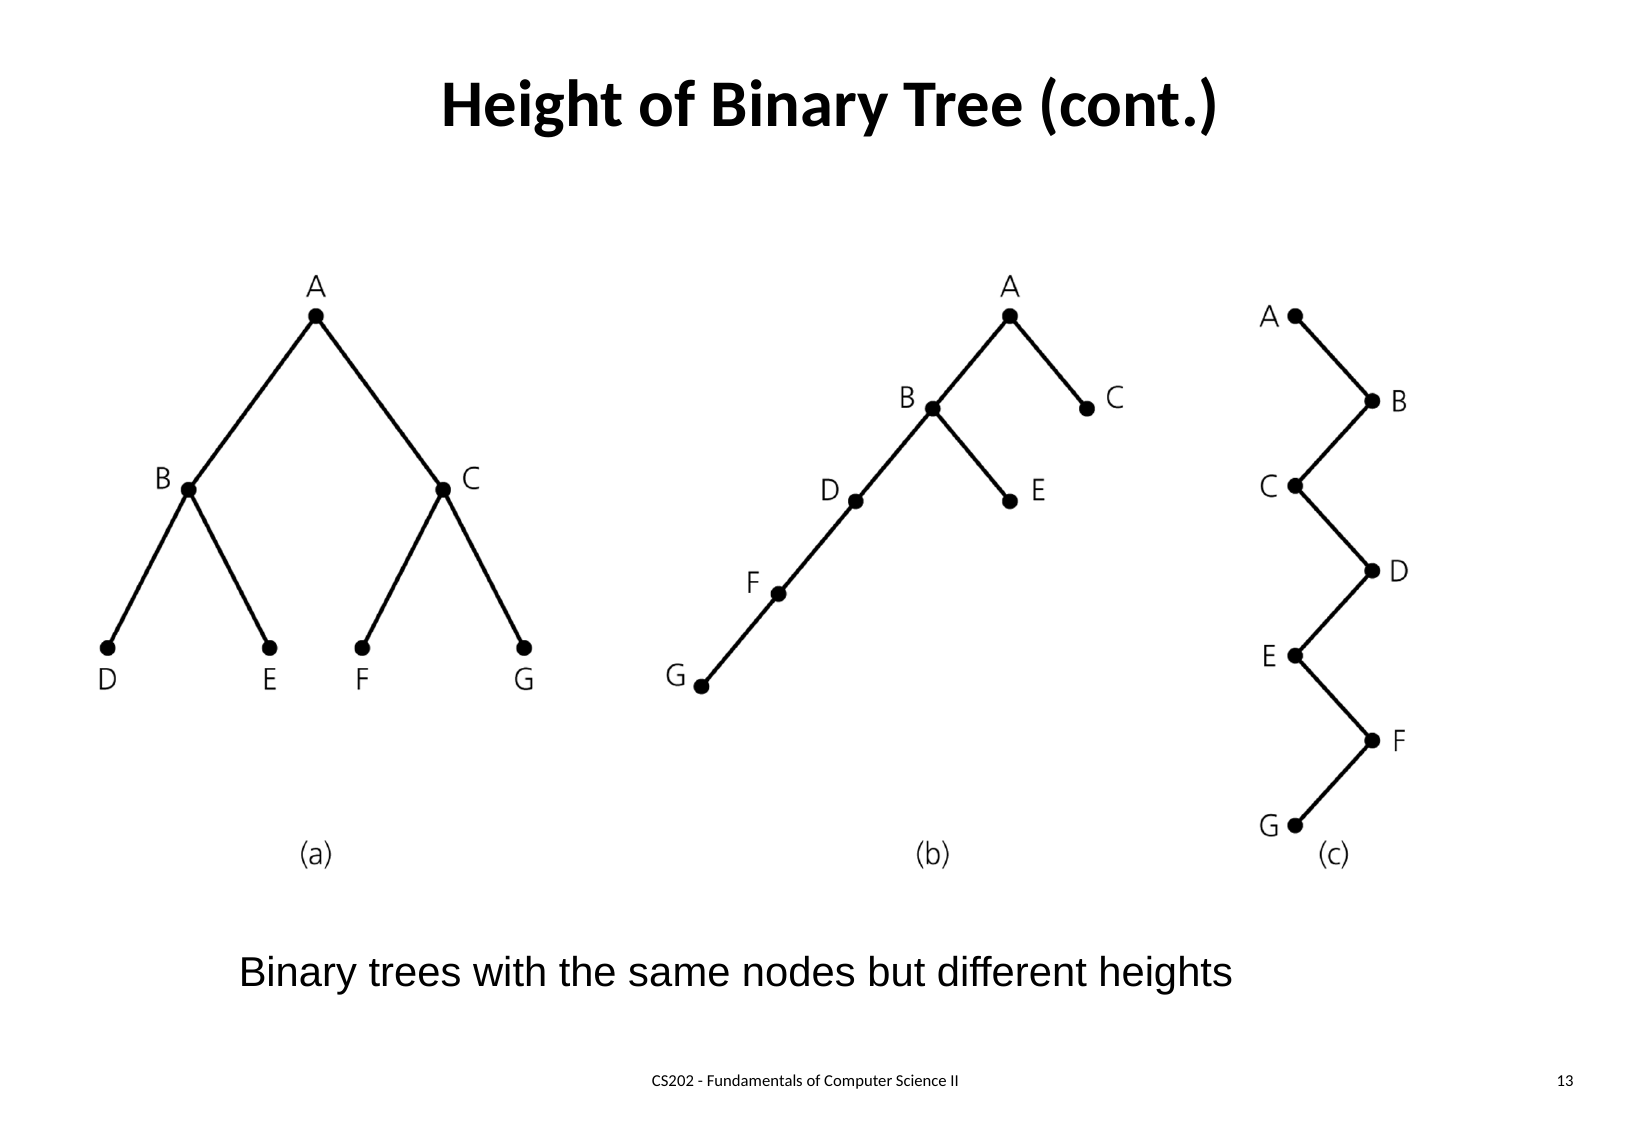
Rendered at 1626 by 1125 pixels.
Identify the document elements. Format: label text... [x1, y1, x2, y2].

slide_number 13 [1250, 1062, 1589, 1100]
text_box Binary trees with the same nodes but different heights [224, 937, 1249, 1003]
title Height of Binary Tree (cont.) [62, 24, 1600, 175]
picture [87, 262, 1413, 889]
footer CS202 - Fundamentals of Computer Science II [501, 1062, 1111, 1100]
